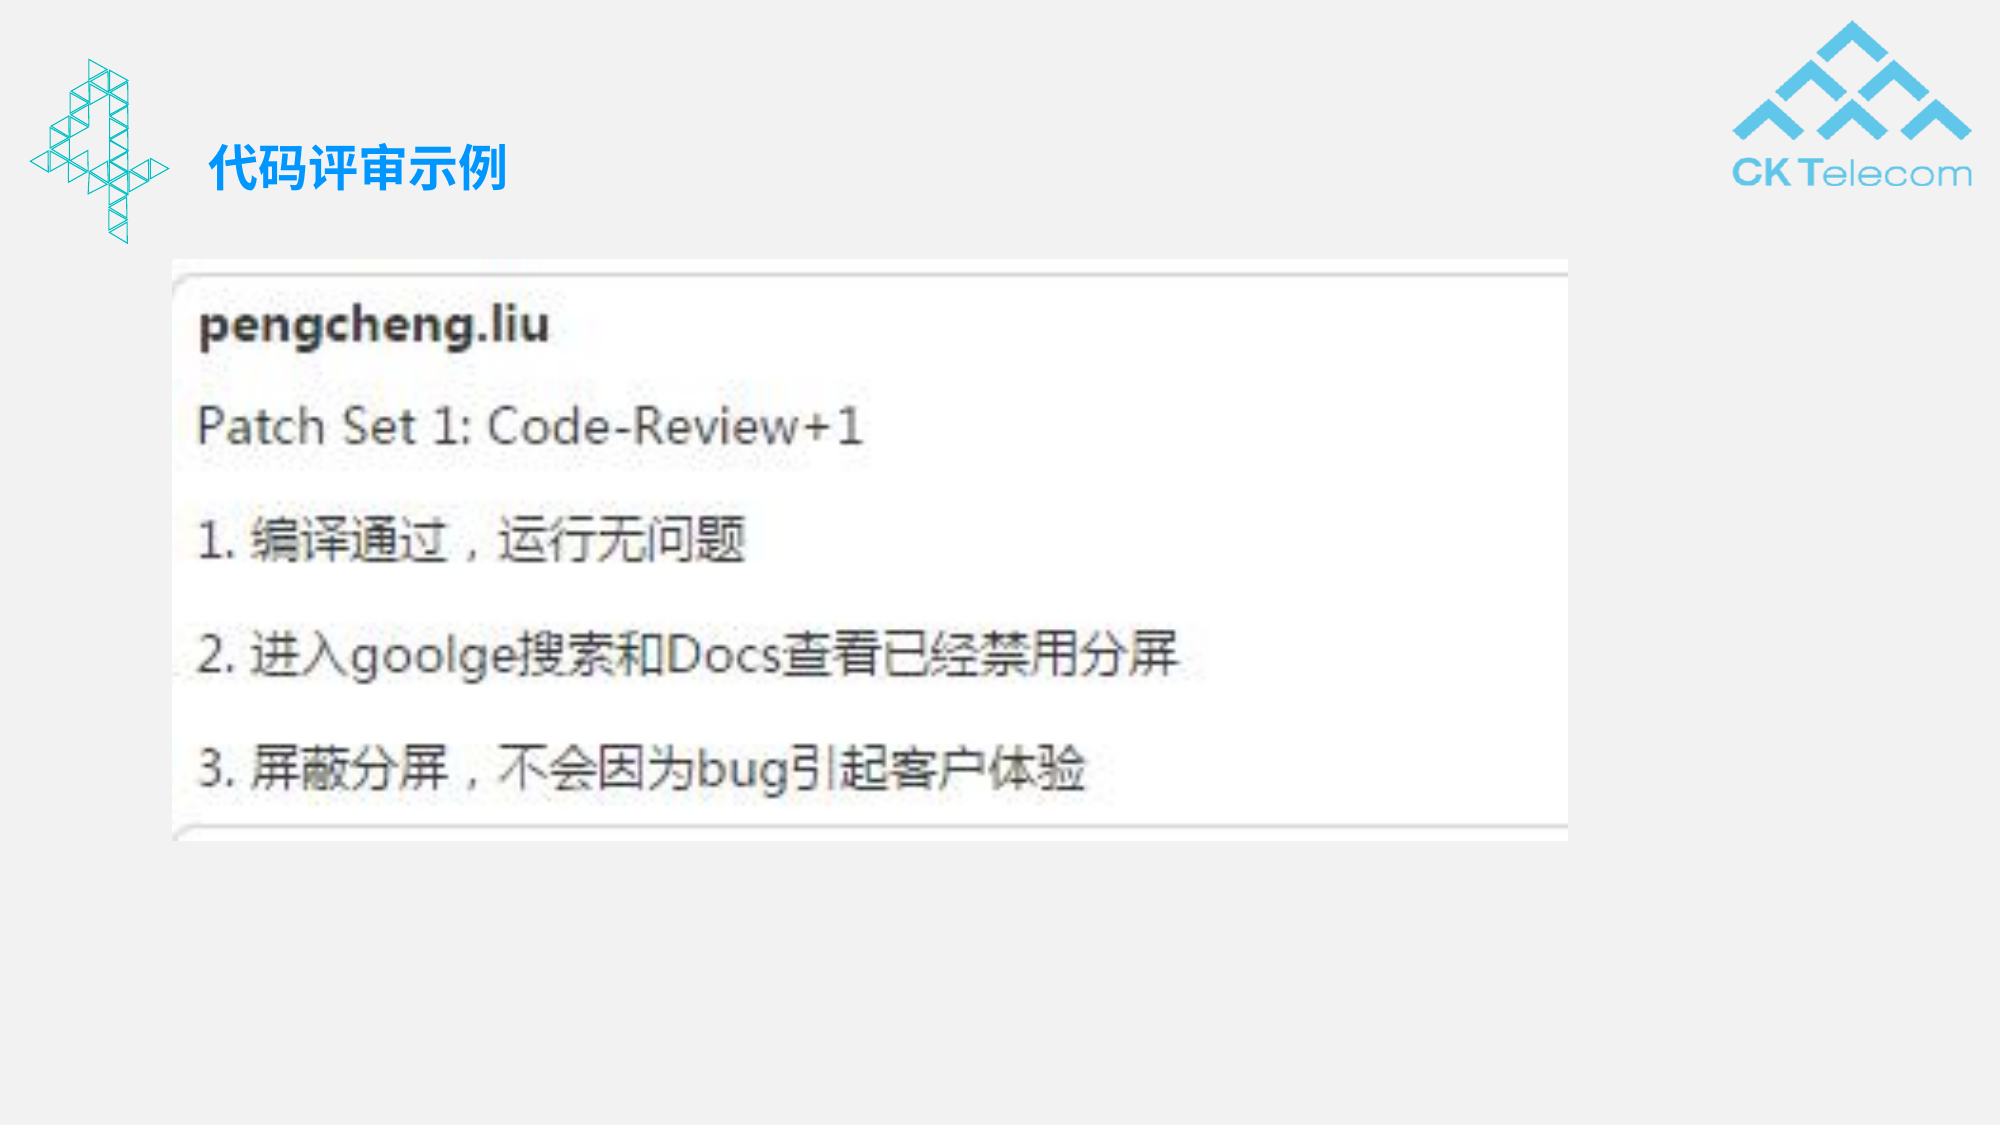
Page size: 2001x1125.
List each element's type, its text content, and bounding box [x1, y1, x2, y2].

text_box 代码评审示例 [193, 129, 600, 204]
picture [172, 259, 1568, 841]
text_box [33, 59, 169, 245]
picture [1732, 20, 1972, 187]
